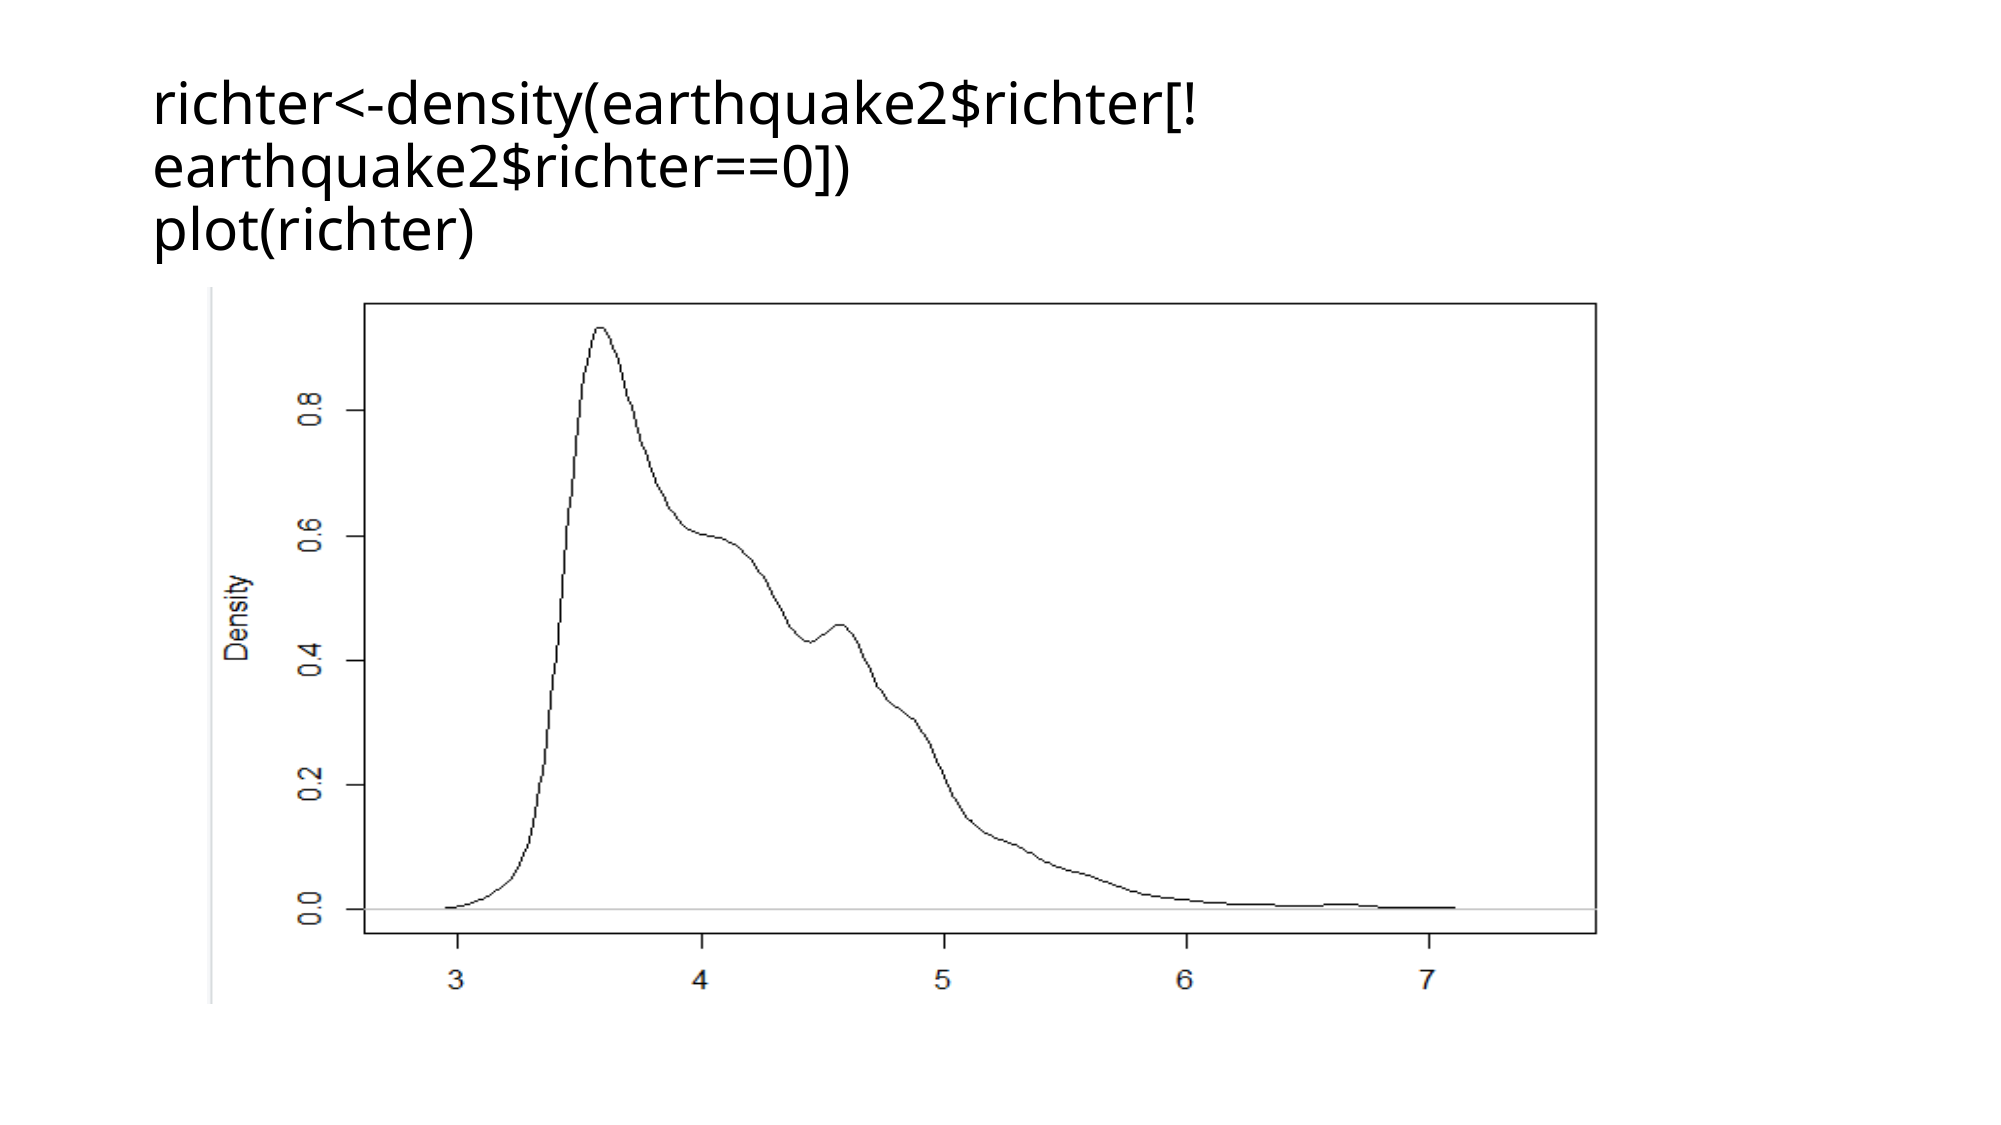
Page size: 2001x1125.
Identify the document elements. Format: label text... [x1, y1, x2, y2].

title richter<-density(earthquake2$richter[!earthquake2$richter==0]) plot(richter) [137, 59, 1863, 278]
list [207, 287, 1642, 1004]
